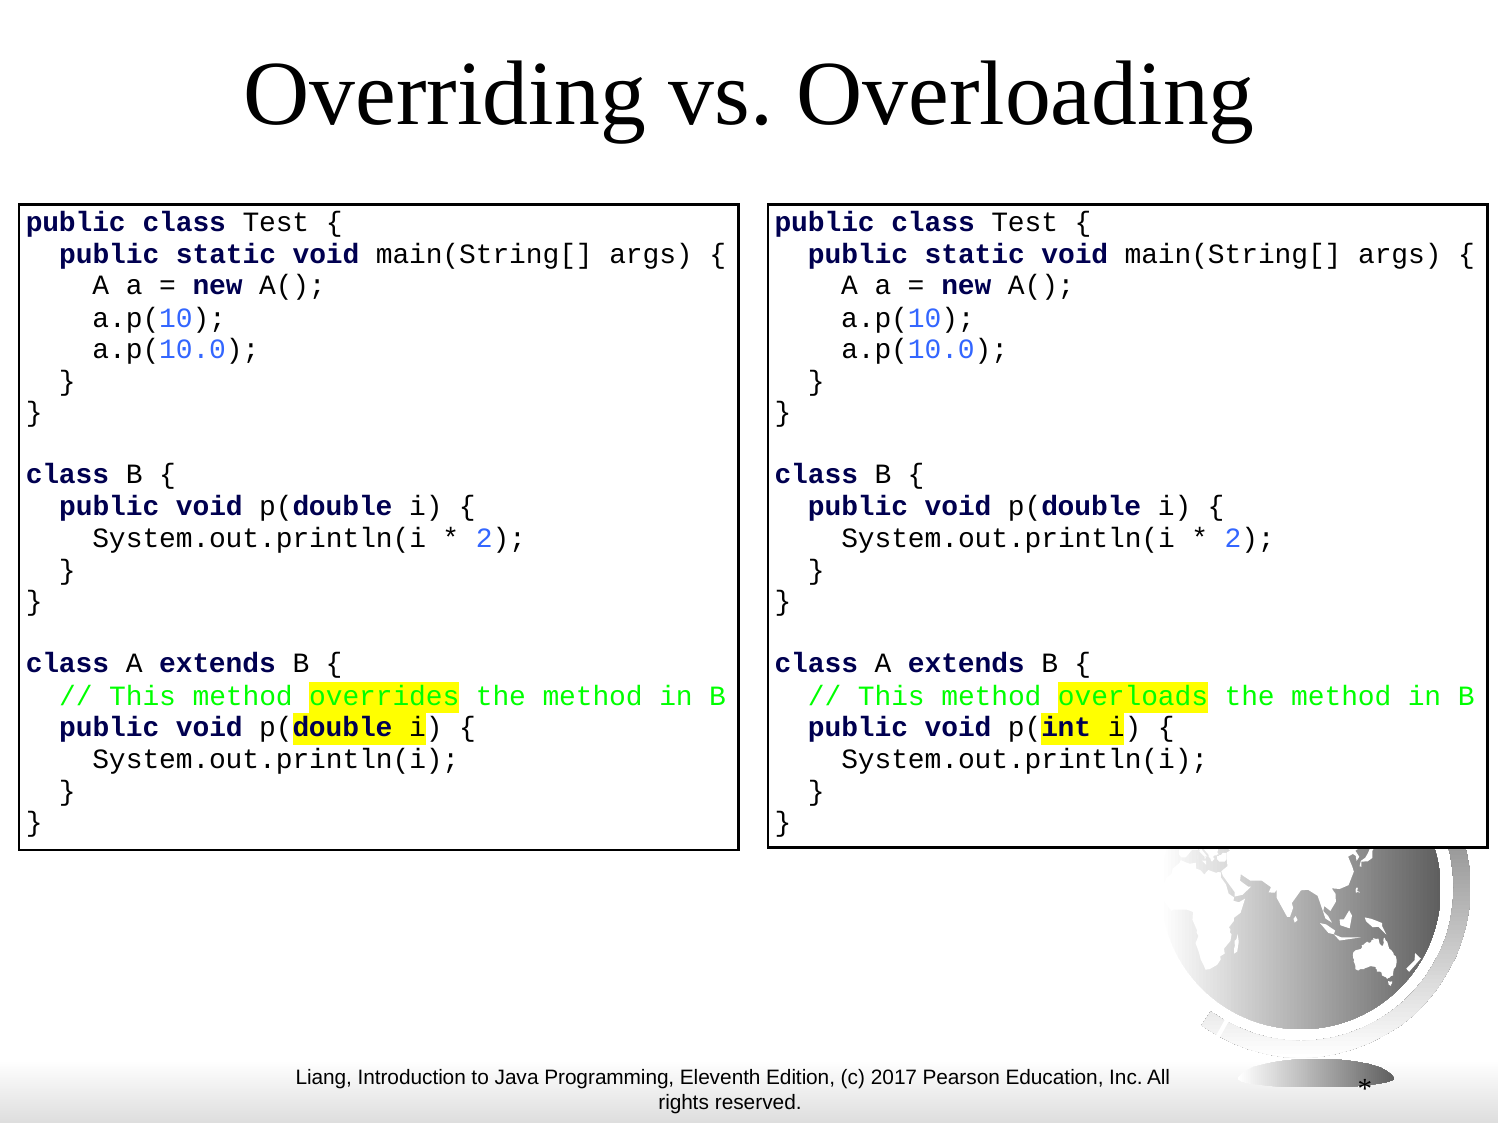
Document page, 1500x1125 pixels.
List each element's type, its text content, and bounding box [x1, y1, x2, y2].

title Overriding vs. Overloading [112, 37, 1388, 138]
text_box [0, 187, 1500, 859]
slide_number * [1074, 1049, 1388, 1125]
